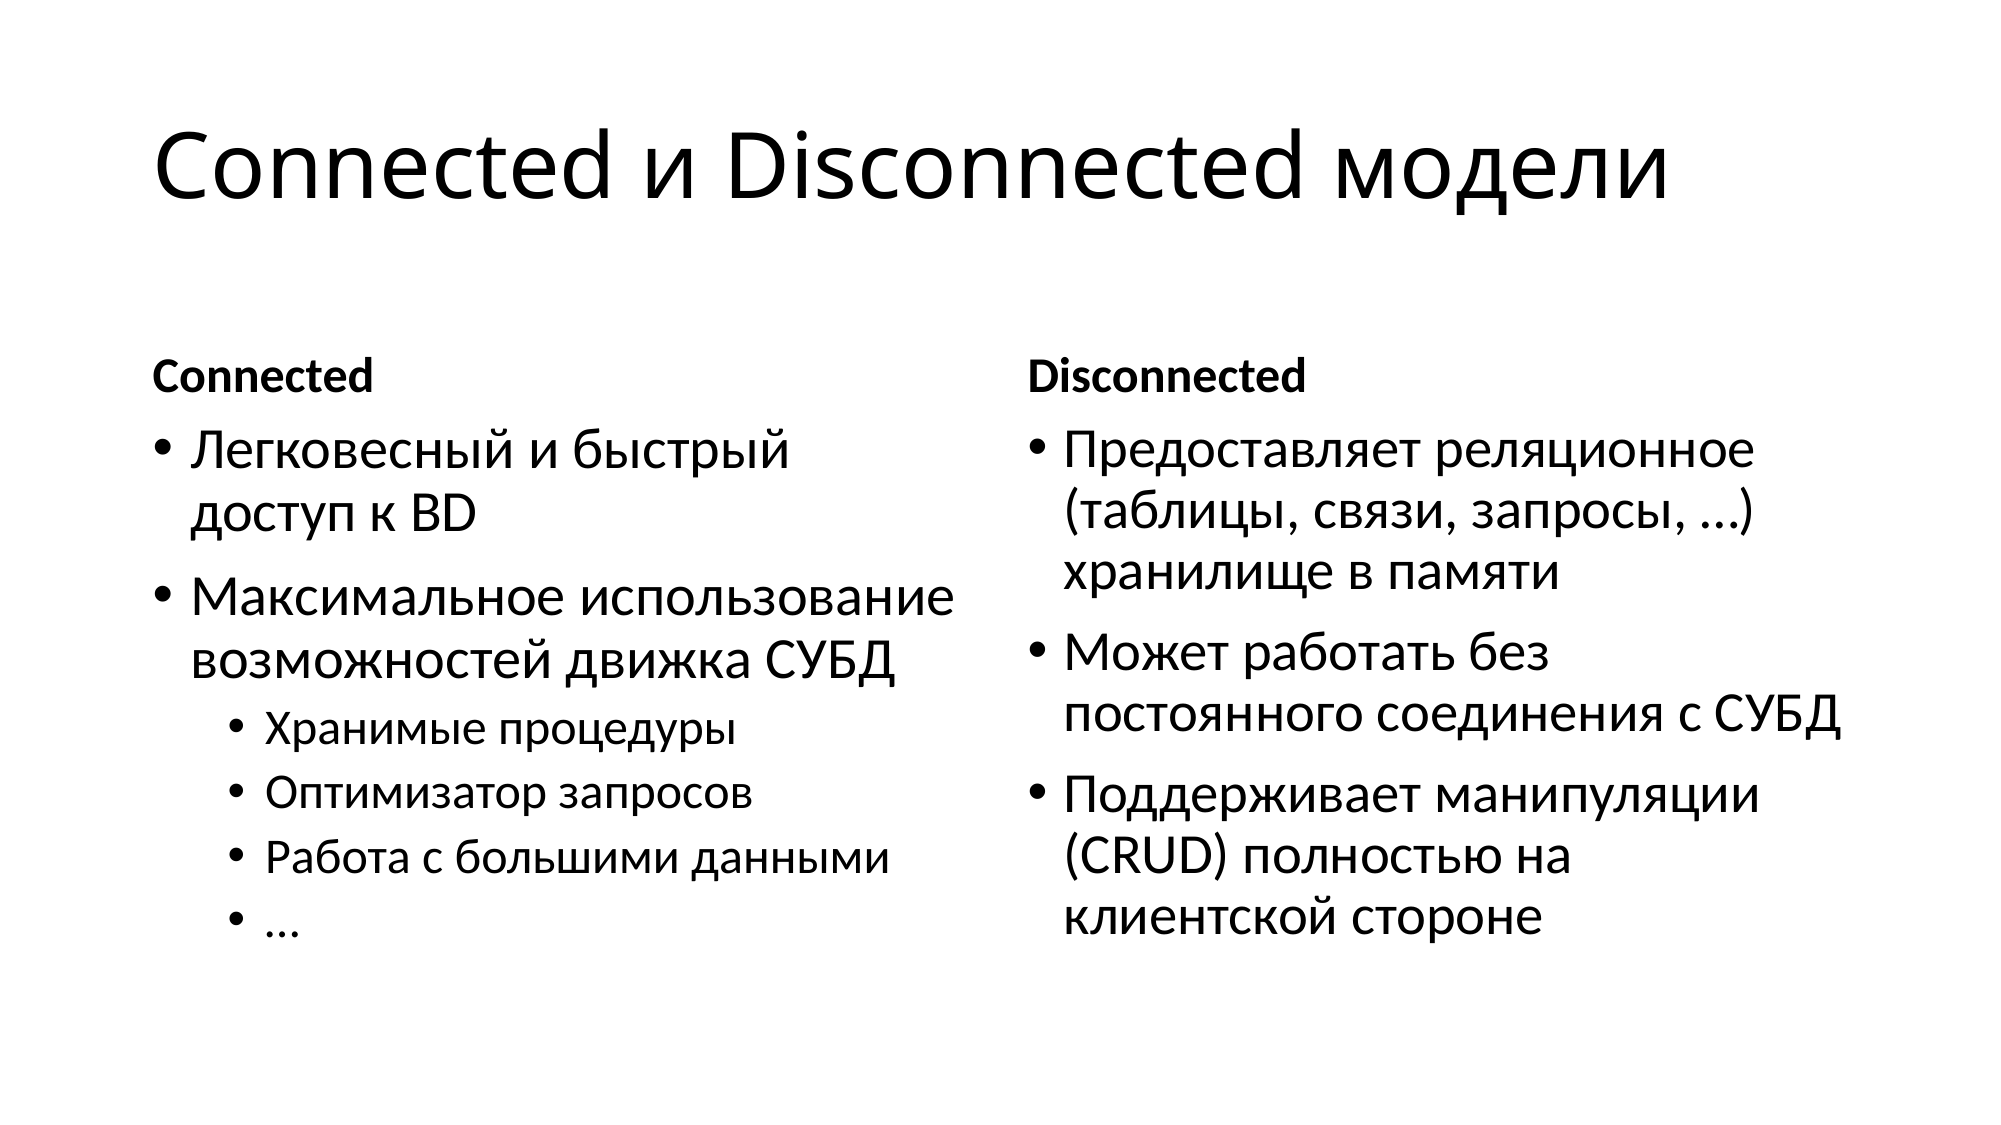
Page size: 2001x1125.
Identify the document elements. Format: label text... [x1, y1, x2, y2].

title Connected и Disconnected модели [137, 59, 1863, 278]
list Connected [137, 275, 984, 410]
list Легковесный и быстрый доступ к BD Максимальное использование возможностей движка СУБД Хранимые процедуры Оптимизатор запросов Работа с большими данными … [137, 410, 984, 1016]
list Предоставляет реляционное (таблицы, связи, запросы, …) хранилище в памяти Может работать без постоянного соединения с СУБД Поддерживает манипуляции (CRUD) полностью на клиентской стороне [1012, 410, 1863, 1016]
list Disconnected [1012, 275, 1863, 410]
